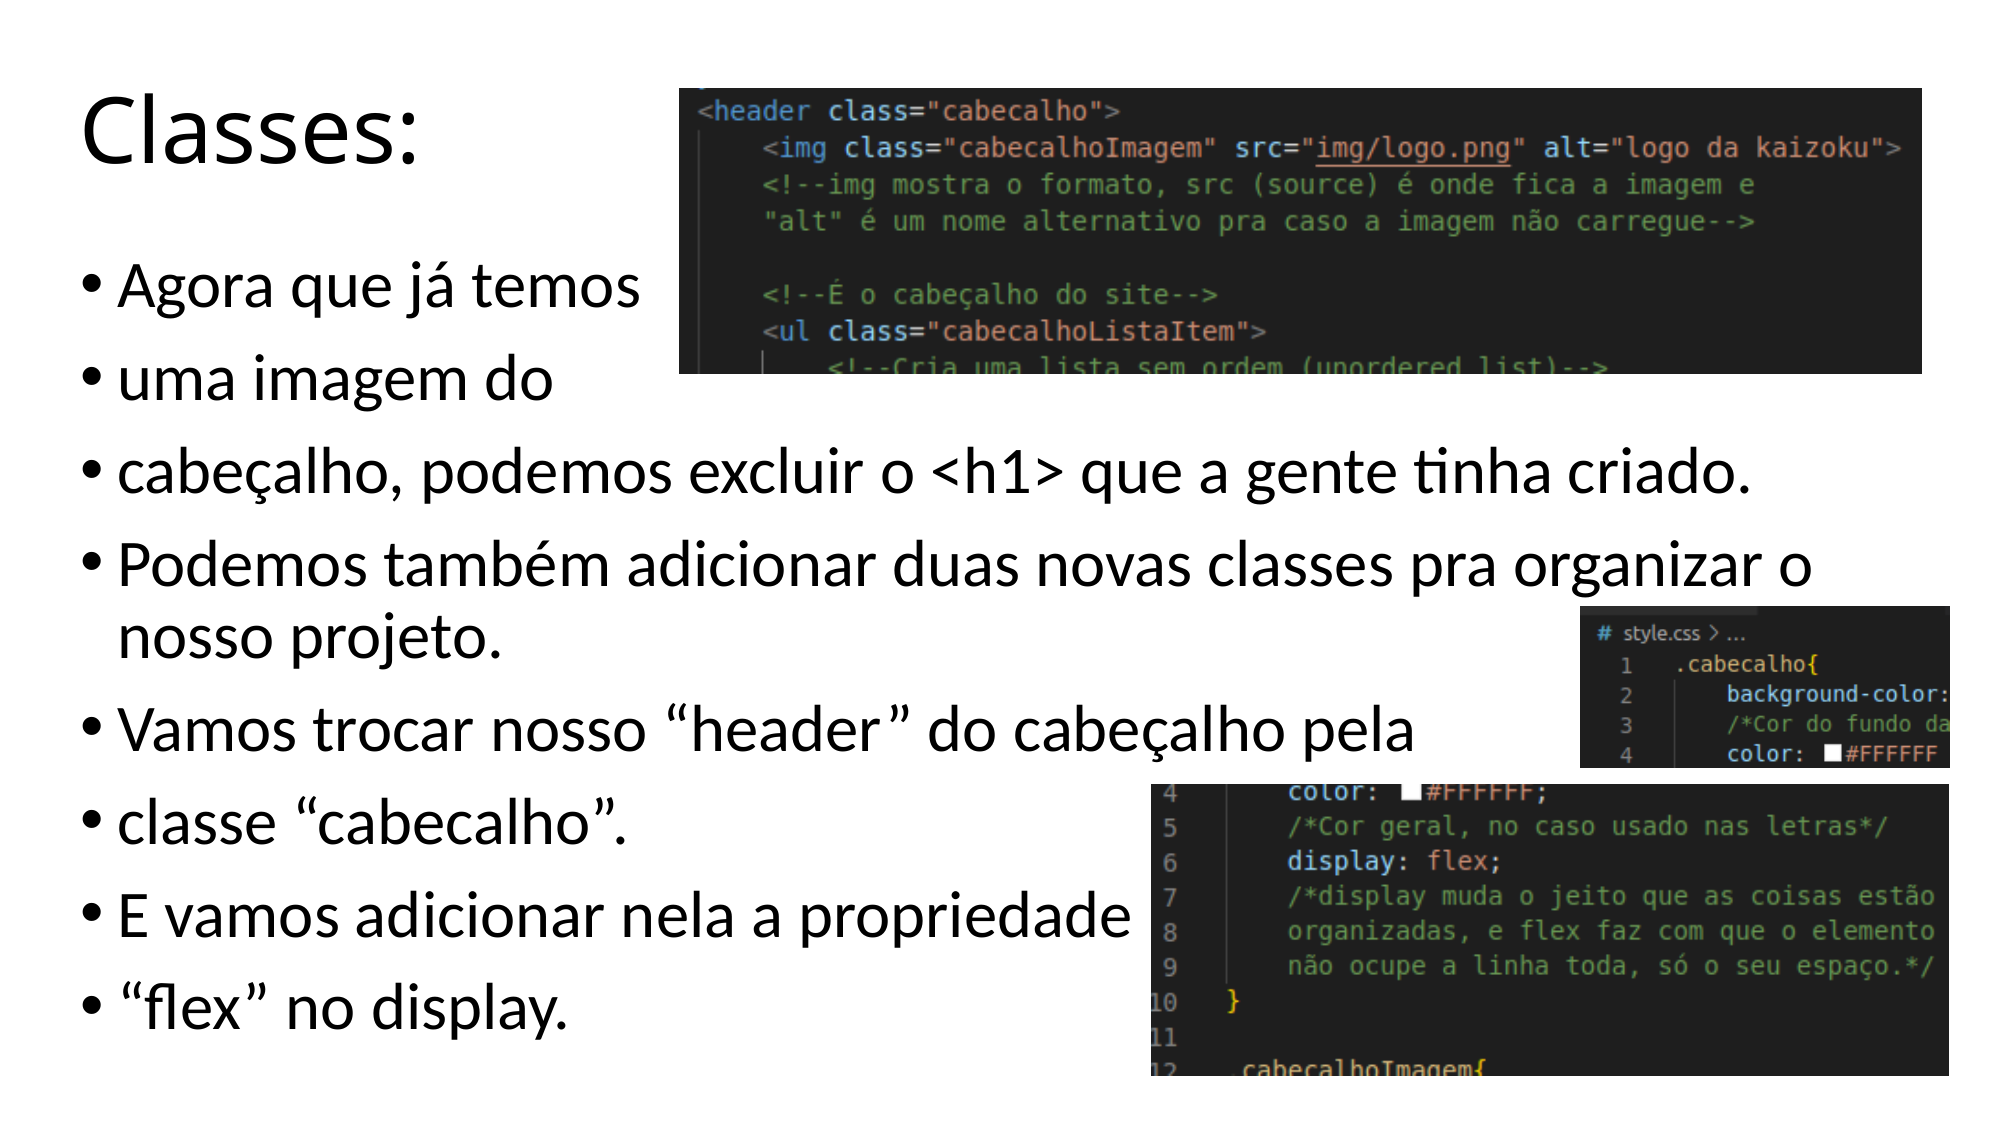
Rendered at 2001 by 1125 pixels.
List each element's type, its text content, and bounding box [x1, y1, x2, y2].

text_box Agora que já temos uma imagem do cabeçalho, podemos excluir o <h1> que a gente tinha criado. Podemos também adicionar duas novas classes pra organizar o nosso projeto. Vamos trocar nosso “header” do cabeçalho pela classe “cabecalho”. E vamos adicionar nela a propriedade “flex” no display. [64, 242, 1950, 1078]
text_box Classes: [64, 61, 1426, 207]
picture [678, 88, 1922, 375]
picture [1580, 606, 1950, 768]
picture [1151, 784, 1949, 1076]
